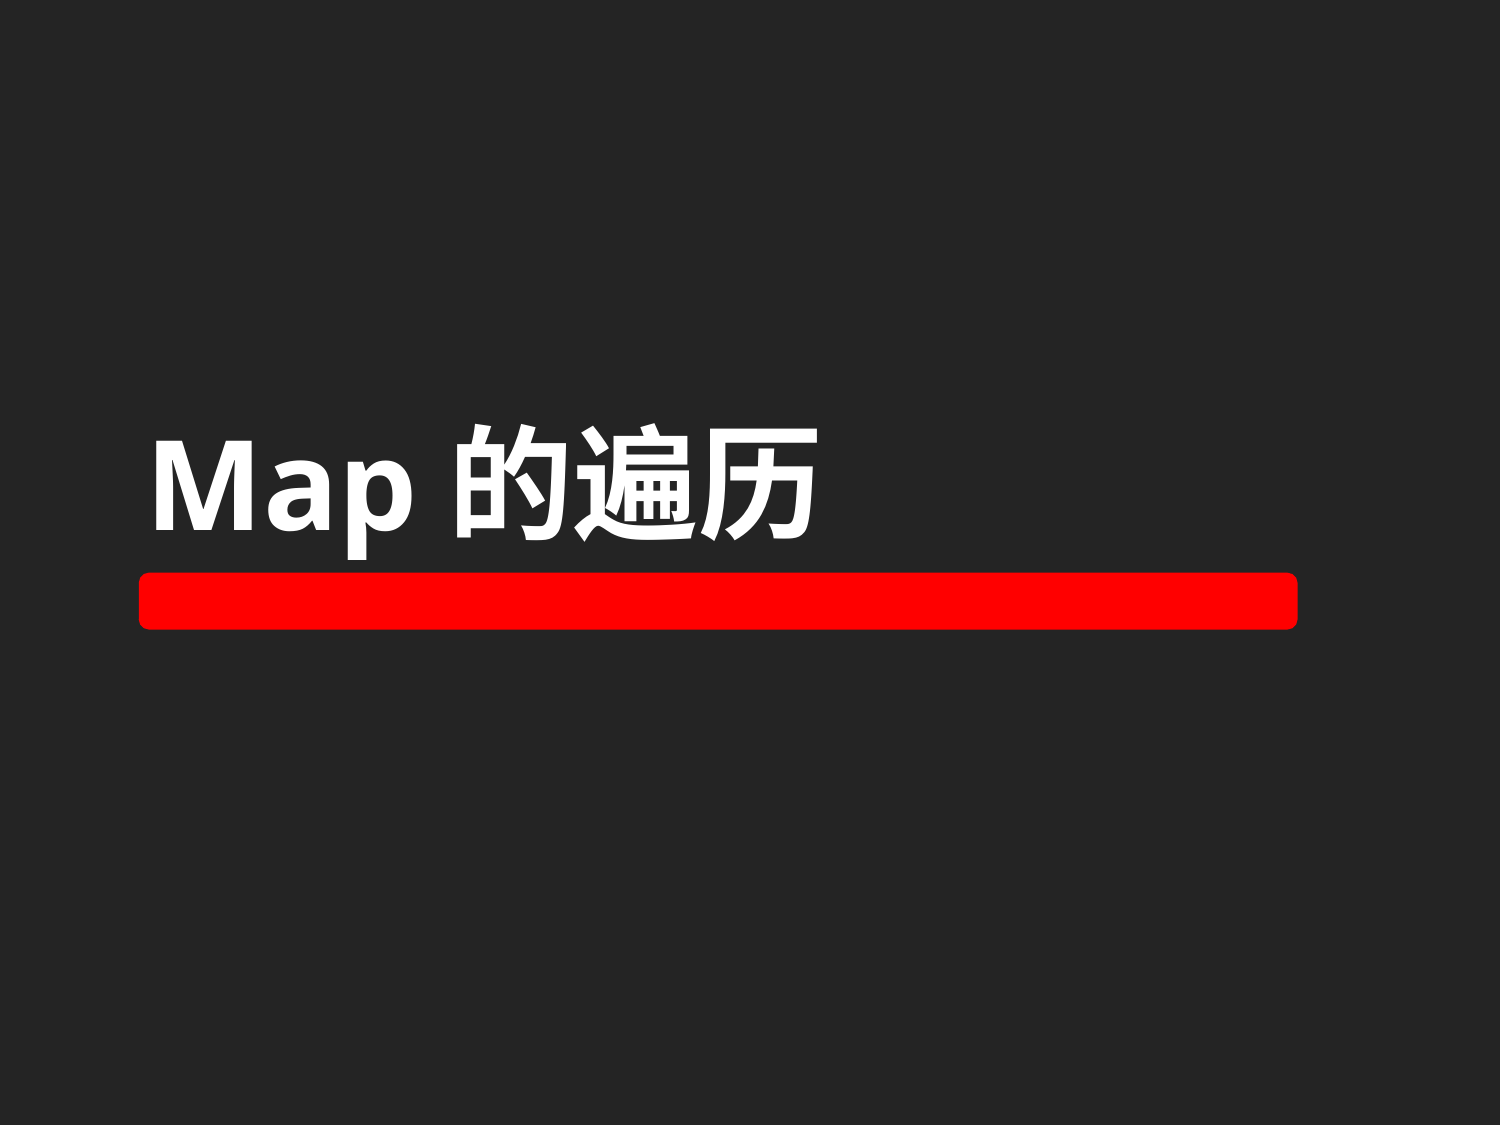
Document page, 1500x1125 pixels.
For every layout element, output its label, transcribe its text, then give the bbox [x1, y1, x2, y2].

text_box [138, 572, 1298, 630]
text_box Map的遍历 [130, 398, 838, 563]
